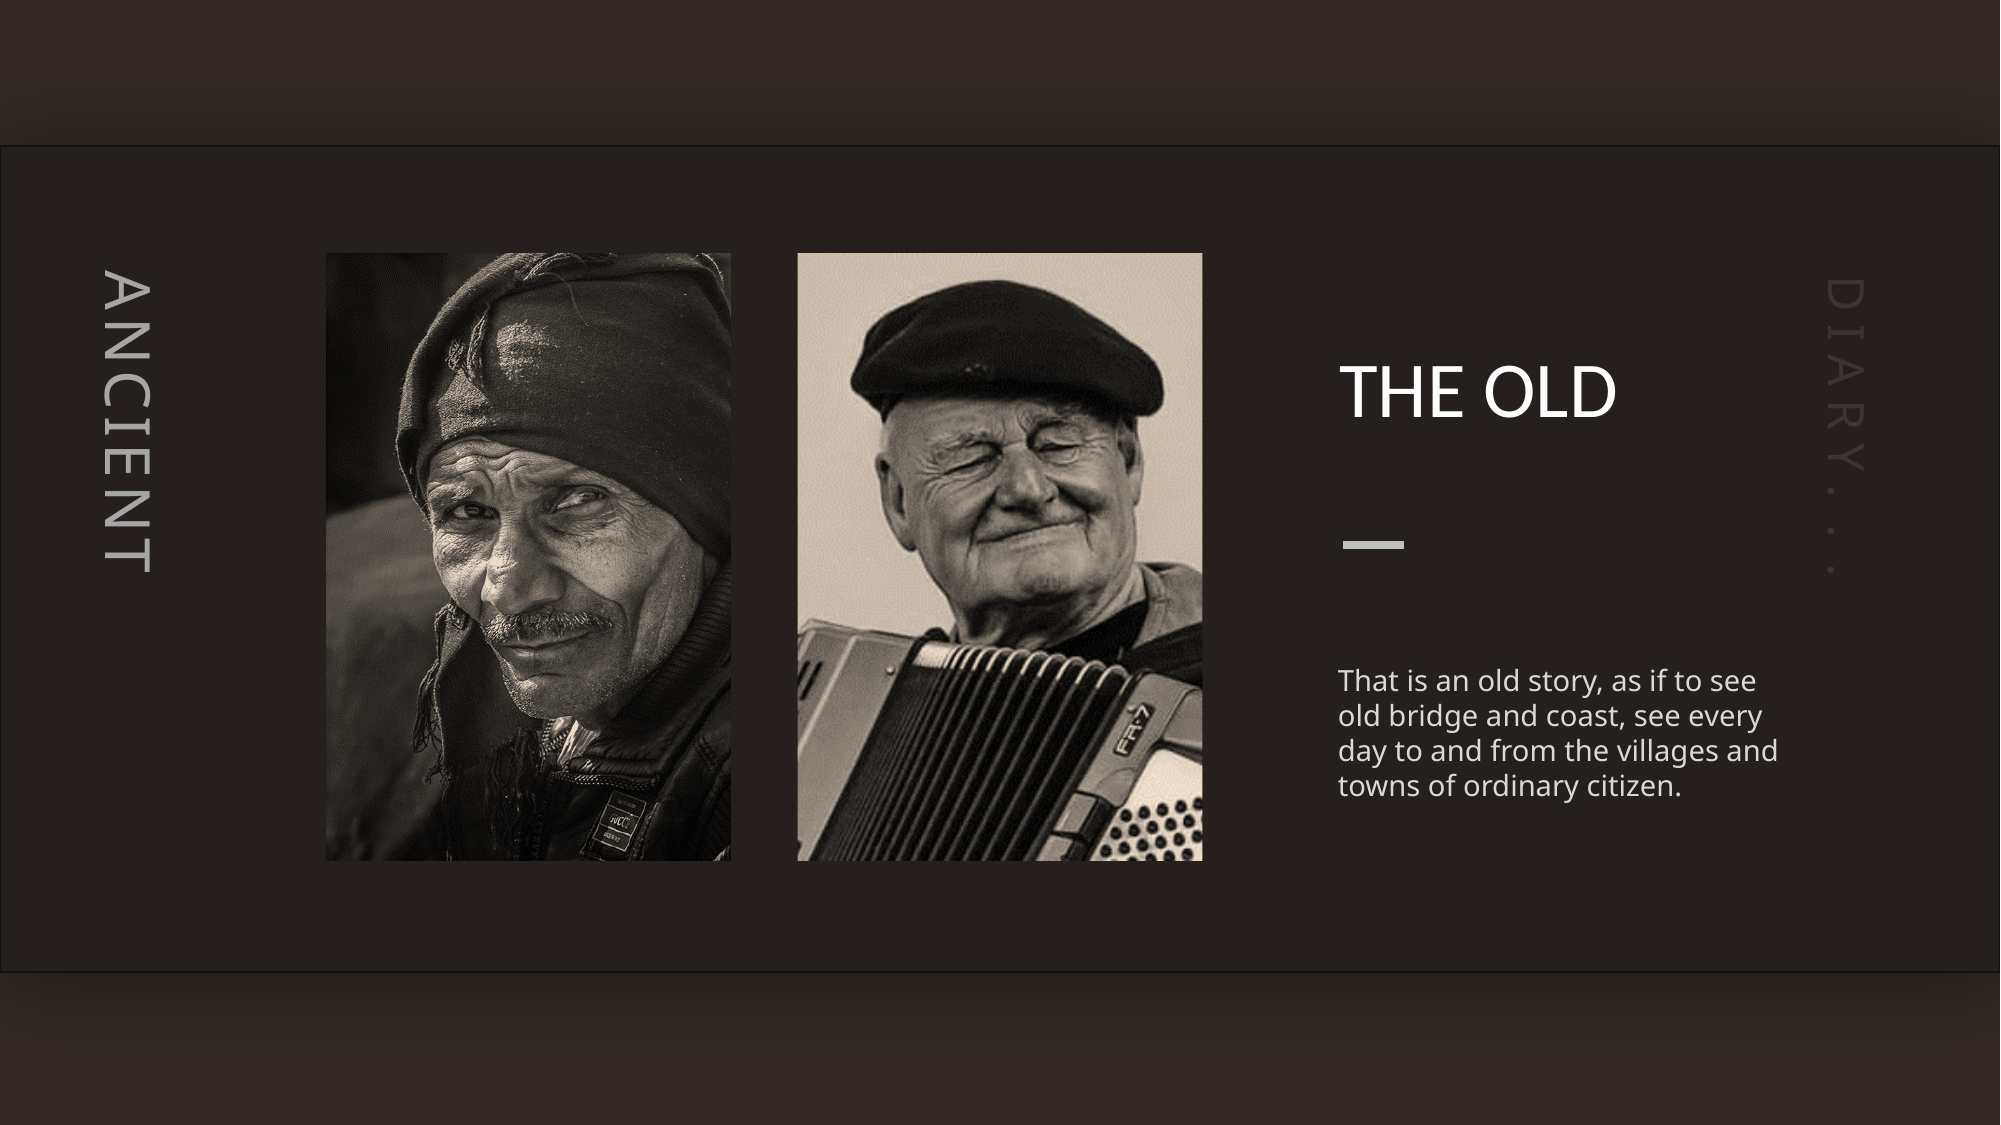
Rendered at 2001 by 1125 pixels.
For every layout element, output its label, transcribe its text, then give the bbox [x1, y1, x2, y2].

text_box THE OLD [1324, 331, 1634, 442]
text_box ANCIENT [69, 256, 175, 545]
text_box That is an old story, as if to see old bridge and coast, see every day to and from the villages and towns of ordinary citizen. [1323, 654, 1795, 810]
picture [326, 253, 731, 861]
text_box D I A R Y . . . [1794, 260, 1886, 560]
text_box [0, 145, 2000, 973]
picture [797, 253, 1203, 861]
